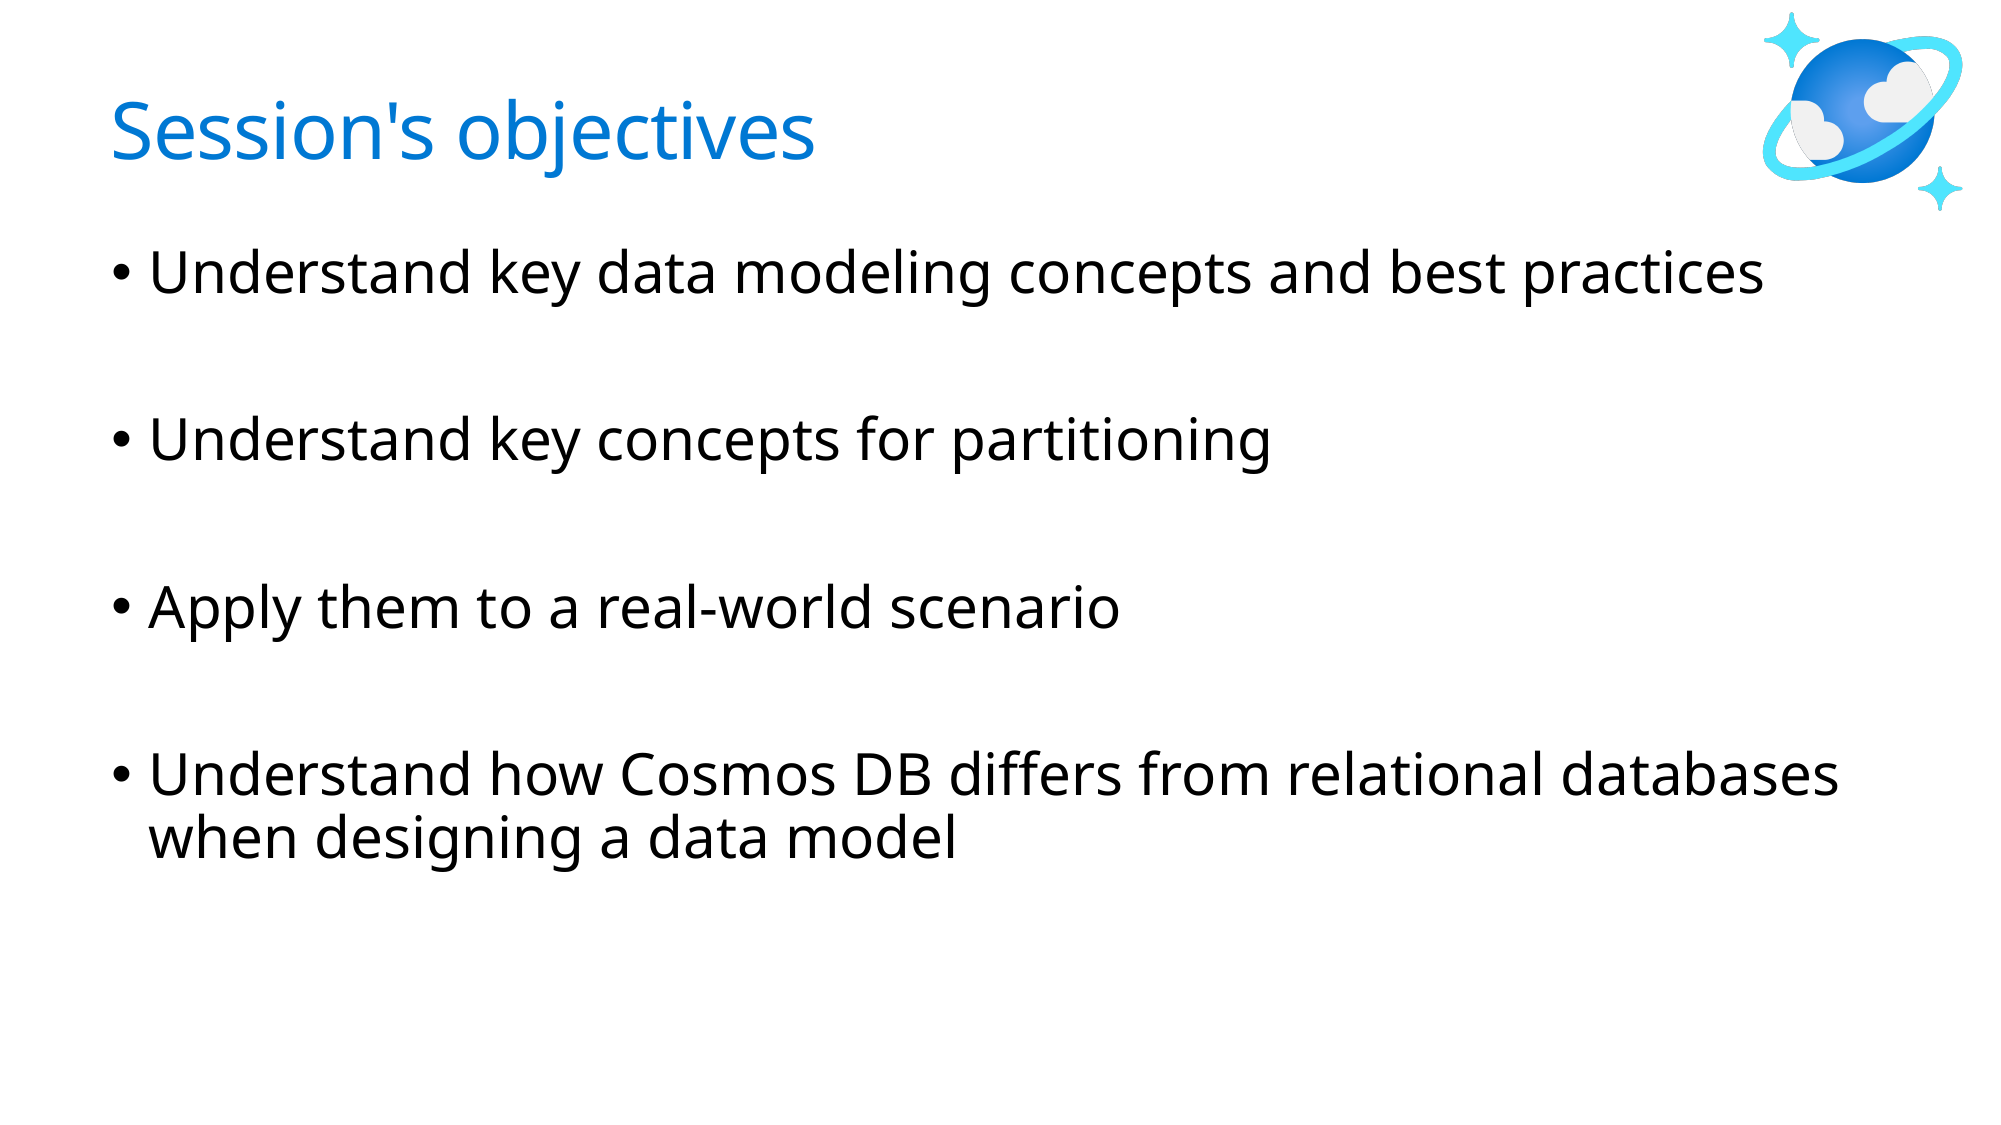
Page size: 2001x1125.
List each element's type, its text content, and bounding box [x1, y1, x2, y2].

picture [1757, 6, 1968, 217]
list Understand key data modeling concepts and best practices Understand key concepts for partitioning Apply them to a real-world scenario Understand how Cosmos DB differs from relational databases when designing a data model [96, 235, 1903, 941]
title Session's objectives [95, 59, 1717, 208]
